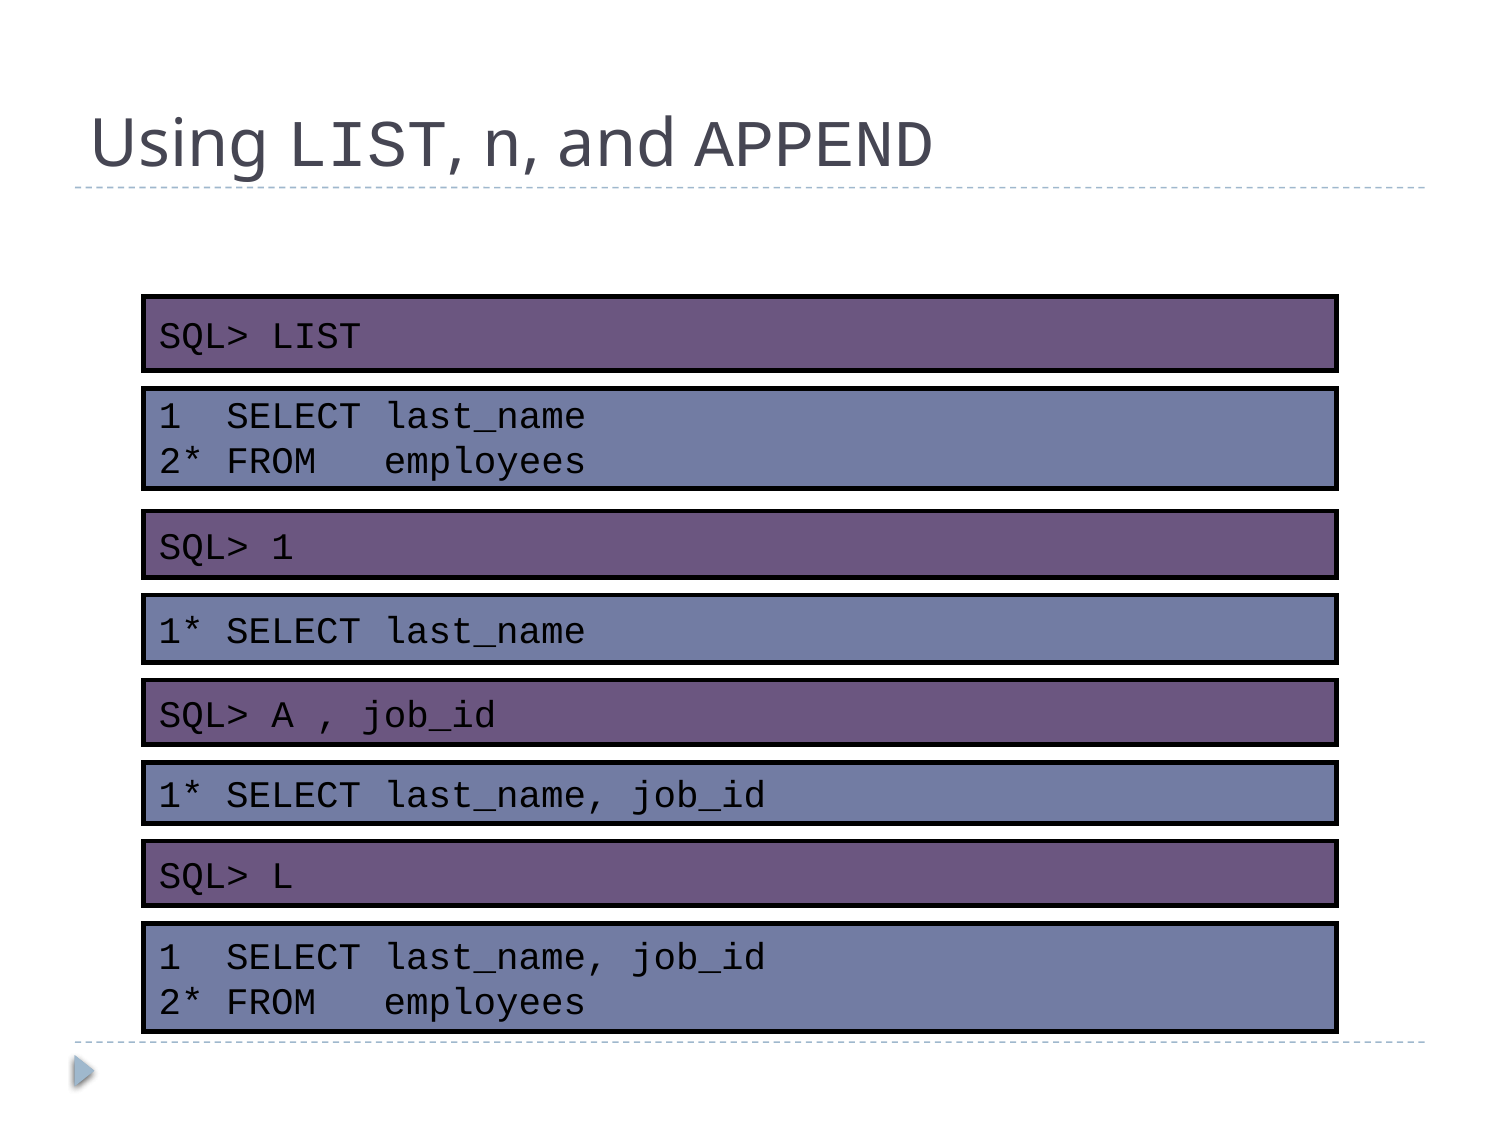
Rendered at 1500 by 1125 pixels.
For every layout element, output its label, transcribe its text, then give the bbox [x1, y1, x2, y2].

text_box SQL> 1 [143, 511, 1337, 578]
text_box SQL> LIST [143, 296, 1337, 371]
text_box 1* SELECT last_name, job_id [143, 762, 1337, 824]
text_box SQL> A , job_id [143, 679, 1337, 745]
text_box 1* SELECT last_name [143, 594, 1337, 663]
text_box 1 SELECT last_name, job_id 2* FROM employees [143, 923, 1337, 1032]
title Using LIST, n, and APPEND [75, 37, 1425, 188]
text_box 1 SELECT last_name 2* FROM employees [143, 388, 1337, 489]
text_box SQL> L [143, 841, 1337, 906]
